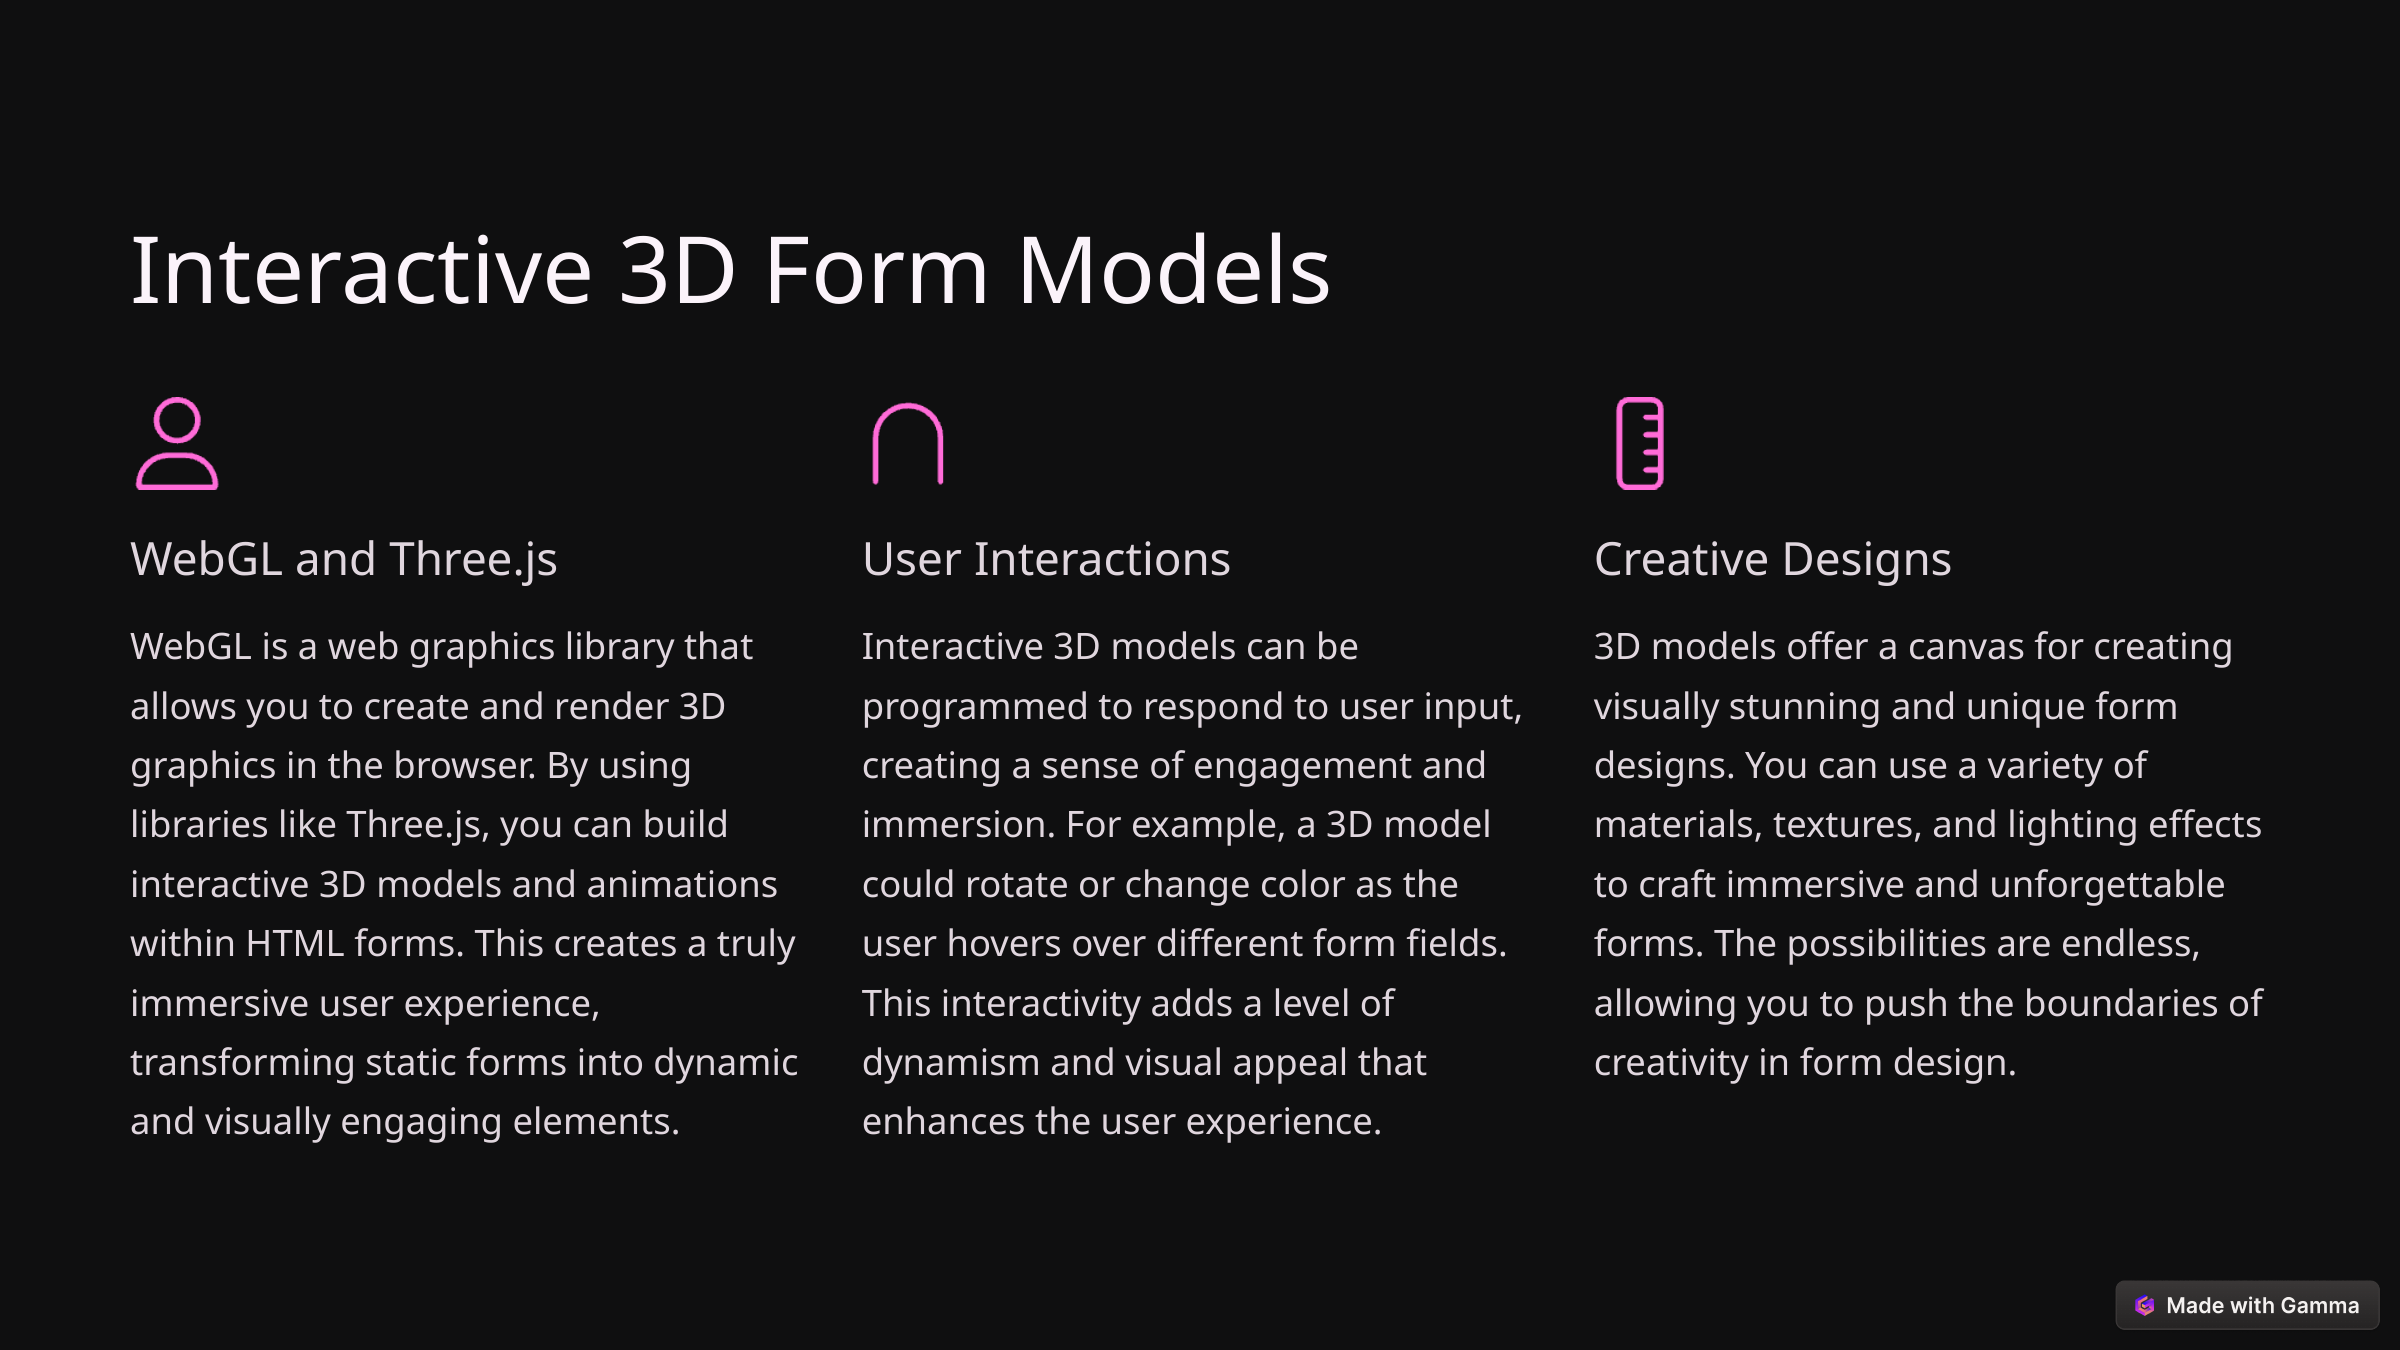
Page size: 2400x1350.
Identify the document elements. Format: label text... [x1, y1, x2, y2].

text_box WebGL and Three.js [130, 527, 633, 586]
picture [2106, 1271, 2389, 1339]
picture [1593, 397, 1687, 491]
text_box Interactive 3D models can be programmed to respond to user input, creating a sense of engagement and immersion. For example, a 3D model could rotate or change color as the user hovers over different form fields. This interactivity adds a level of dynamism and visual appeal that enhances the user experience. [861, 607, 1538, 1144]
text_box Creative Designs [1593, 527, 2059, 586]
picture [861, 397, 955, 491]
text_box User Interactions [861, 527, 1337, 586]
text_box Interactive 3D Form Models [130, 206, 1582, 323]
text_box 3D models offer a canvas for creating visually stunning and unique form designs. You can use a variety of materials, textures, and lighting effects to craft immersive and unforgettable forms. The possibilities are endless, allowing you to push the boundaries of creativity in form design. [1593, 607, 2270, 1085]
picture [130, 397, 224, 491]
text_box WebGL is a web graphics library that allows you to create and render 3D graphics in the browser. By using libraries like Three.js, you can build interactive 3D models and animations within HTML forms. This creates a truly immersive user experience, transforming static forms into dynamic and visually engaging elements. [130, 607, 807, 1144]
